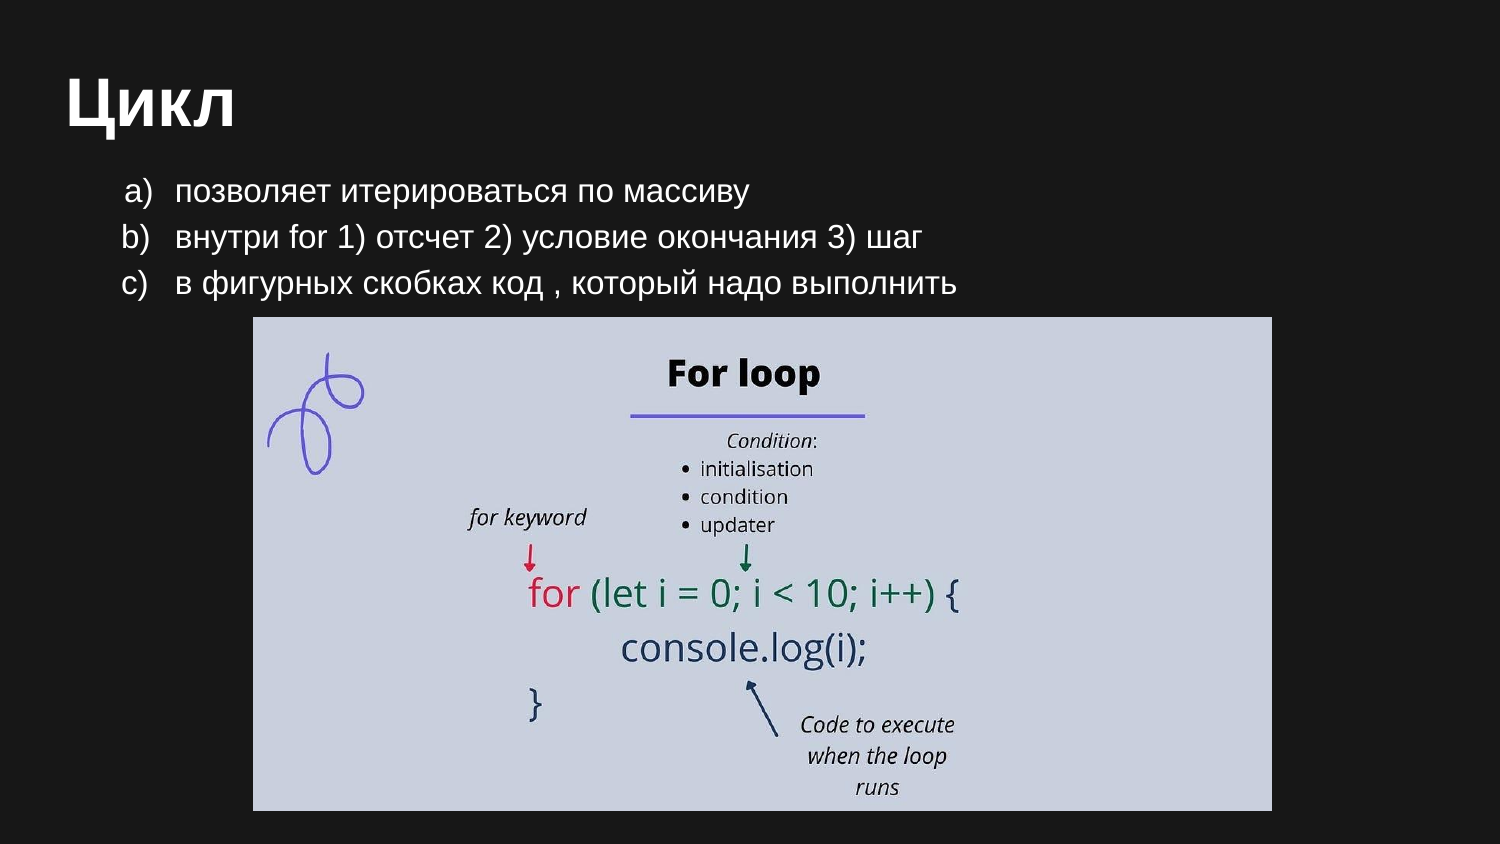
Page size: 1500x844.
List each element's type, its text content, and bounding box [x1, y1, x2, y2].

text_box позволяет итерироваться по массиву внутри for 1) отсчет 2) условие окончания 3) шаг в фигурных скобках код , который надо выполнить [25, 163, 1475, 768]
picture [252, 317, 1273, 811]
text_box Цикл [65, 45, 1460, 147]
